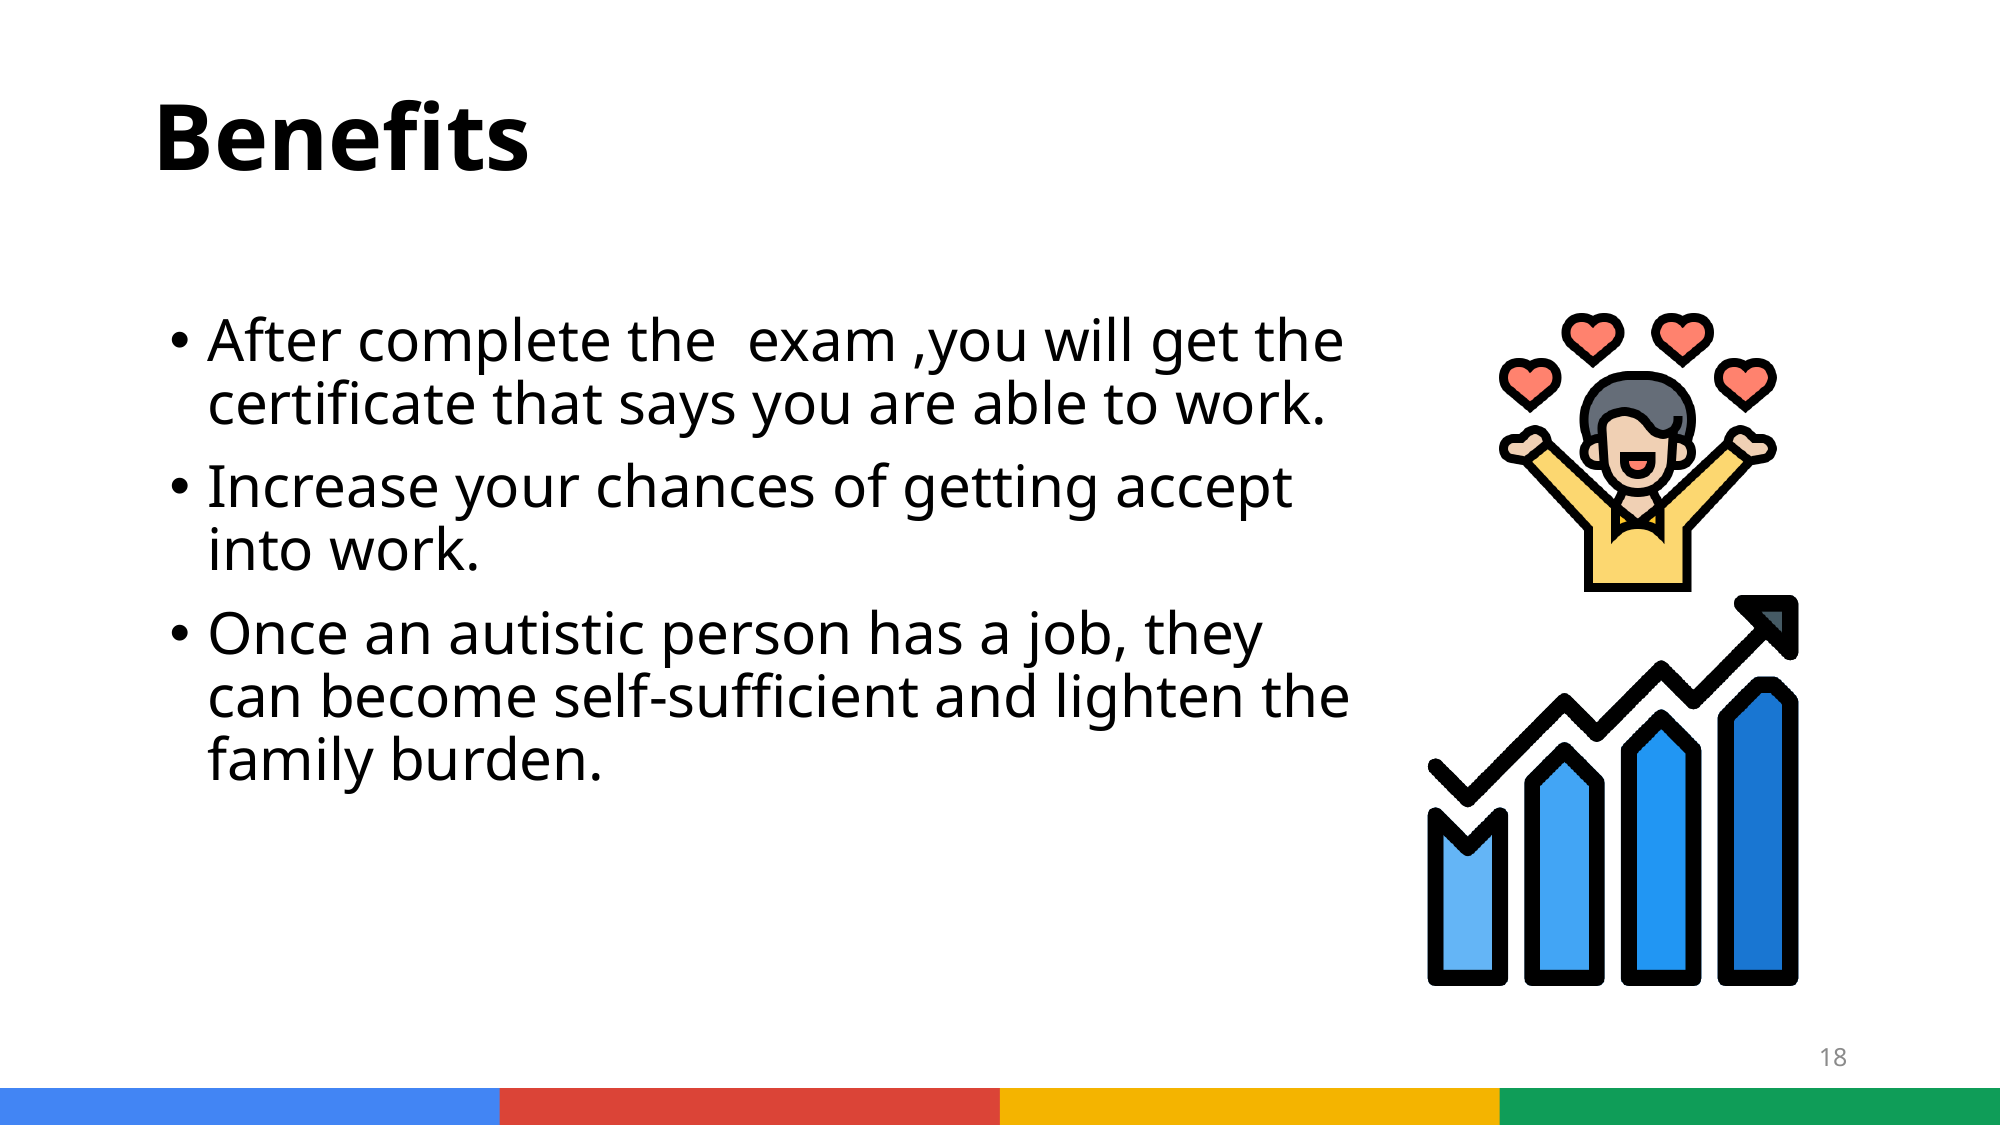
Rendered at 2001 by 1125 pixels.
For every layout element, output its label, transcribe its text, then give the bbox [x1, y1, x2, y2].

picture [1419, 308, 1806, 986]
list After complete the exam ,you will get the certificate that says you are able to work. Increase your chances of getting accept into work. Once an autistic person has a job, they can become self-sufficient and lighten the family burden. [154, 303, 1386, 878]
title Benefits [137, 59, 1863, 222]
slide_number 18 [1412, 1028, 1863, 1088]
